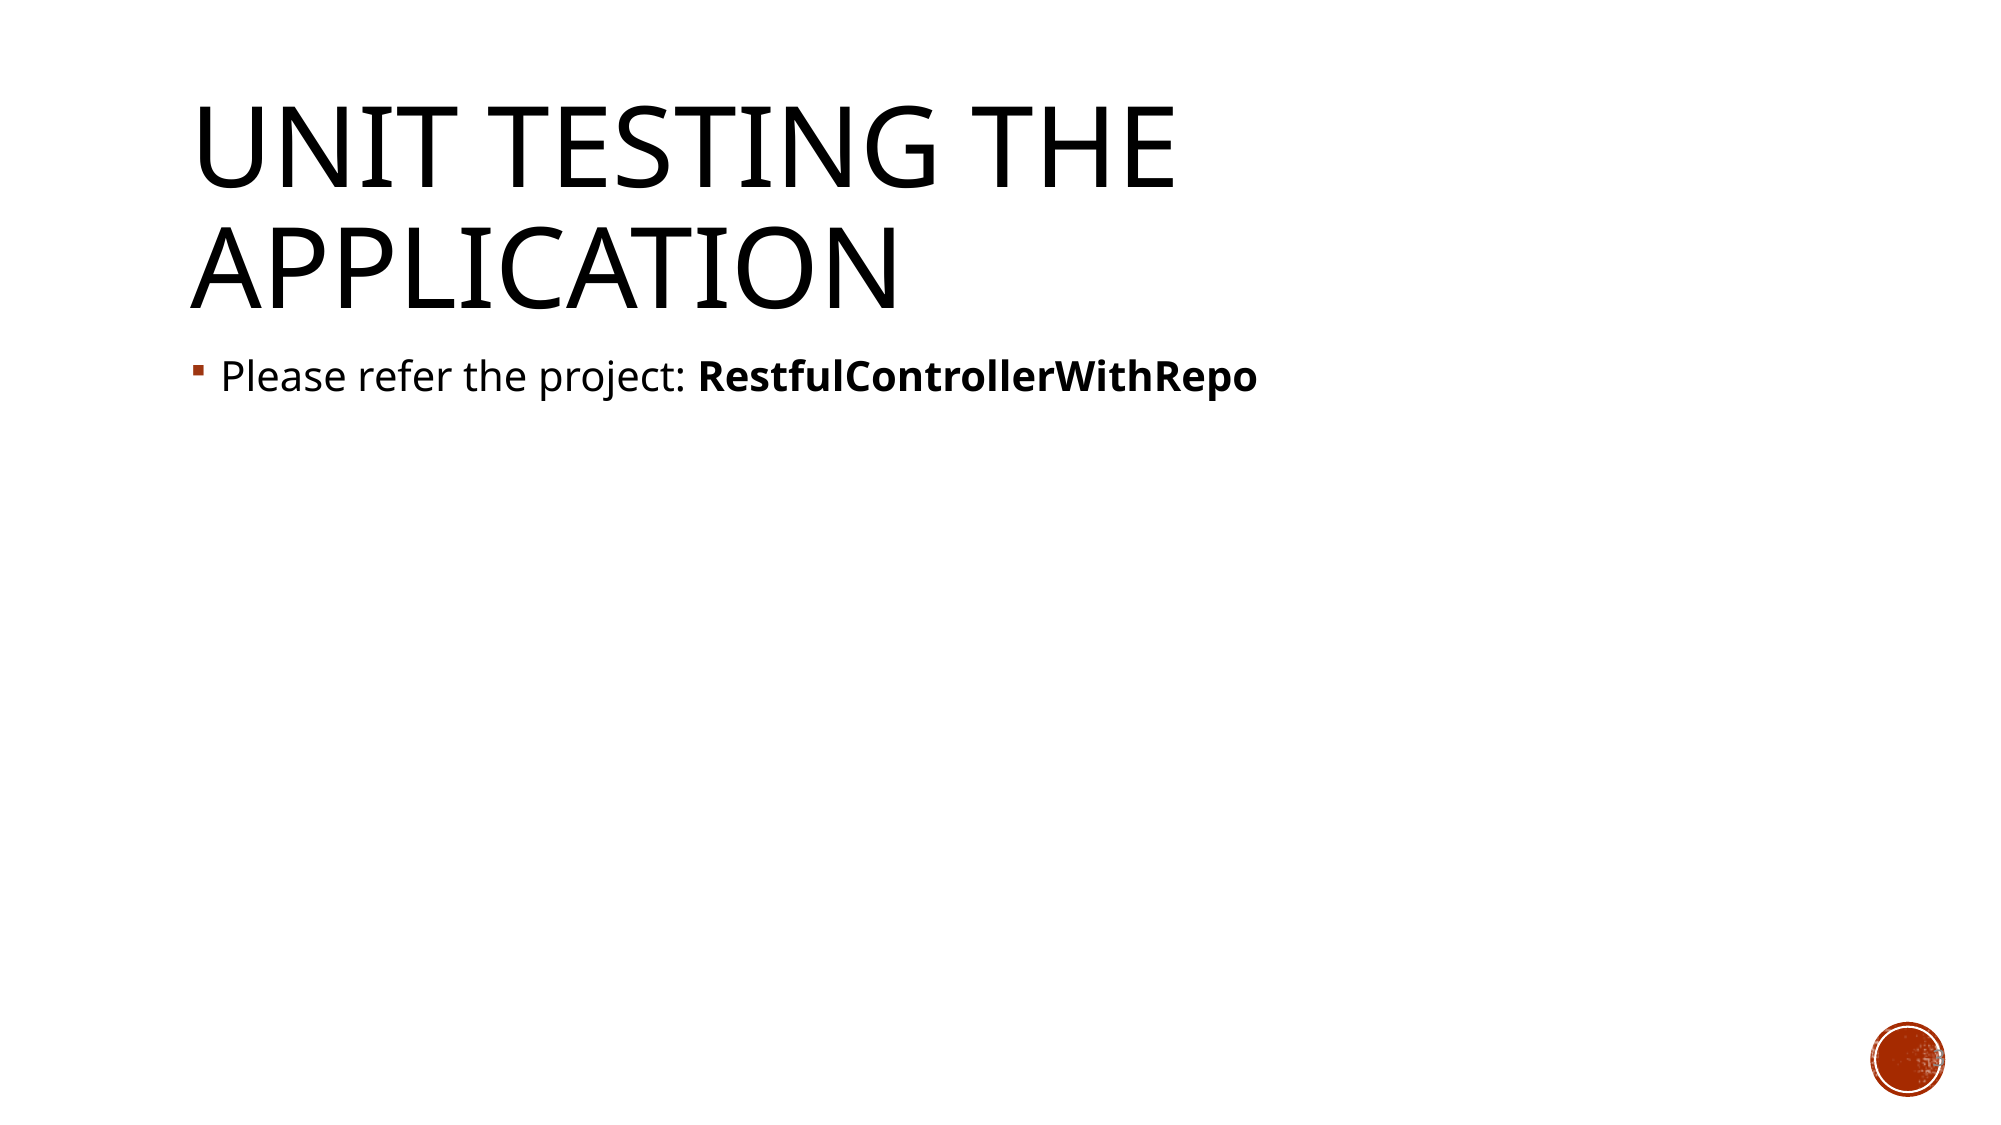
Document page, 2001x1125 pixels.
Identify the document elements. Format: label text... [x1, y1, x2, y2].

slide_number 3 [1855, 1028, 1961, 1089]
list Please refer the project: RestfulControllerWithRepo [175, 348, 1826, 1013]
title Unit Testing the application [175, 79, 1826, 344]
